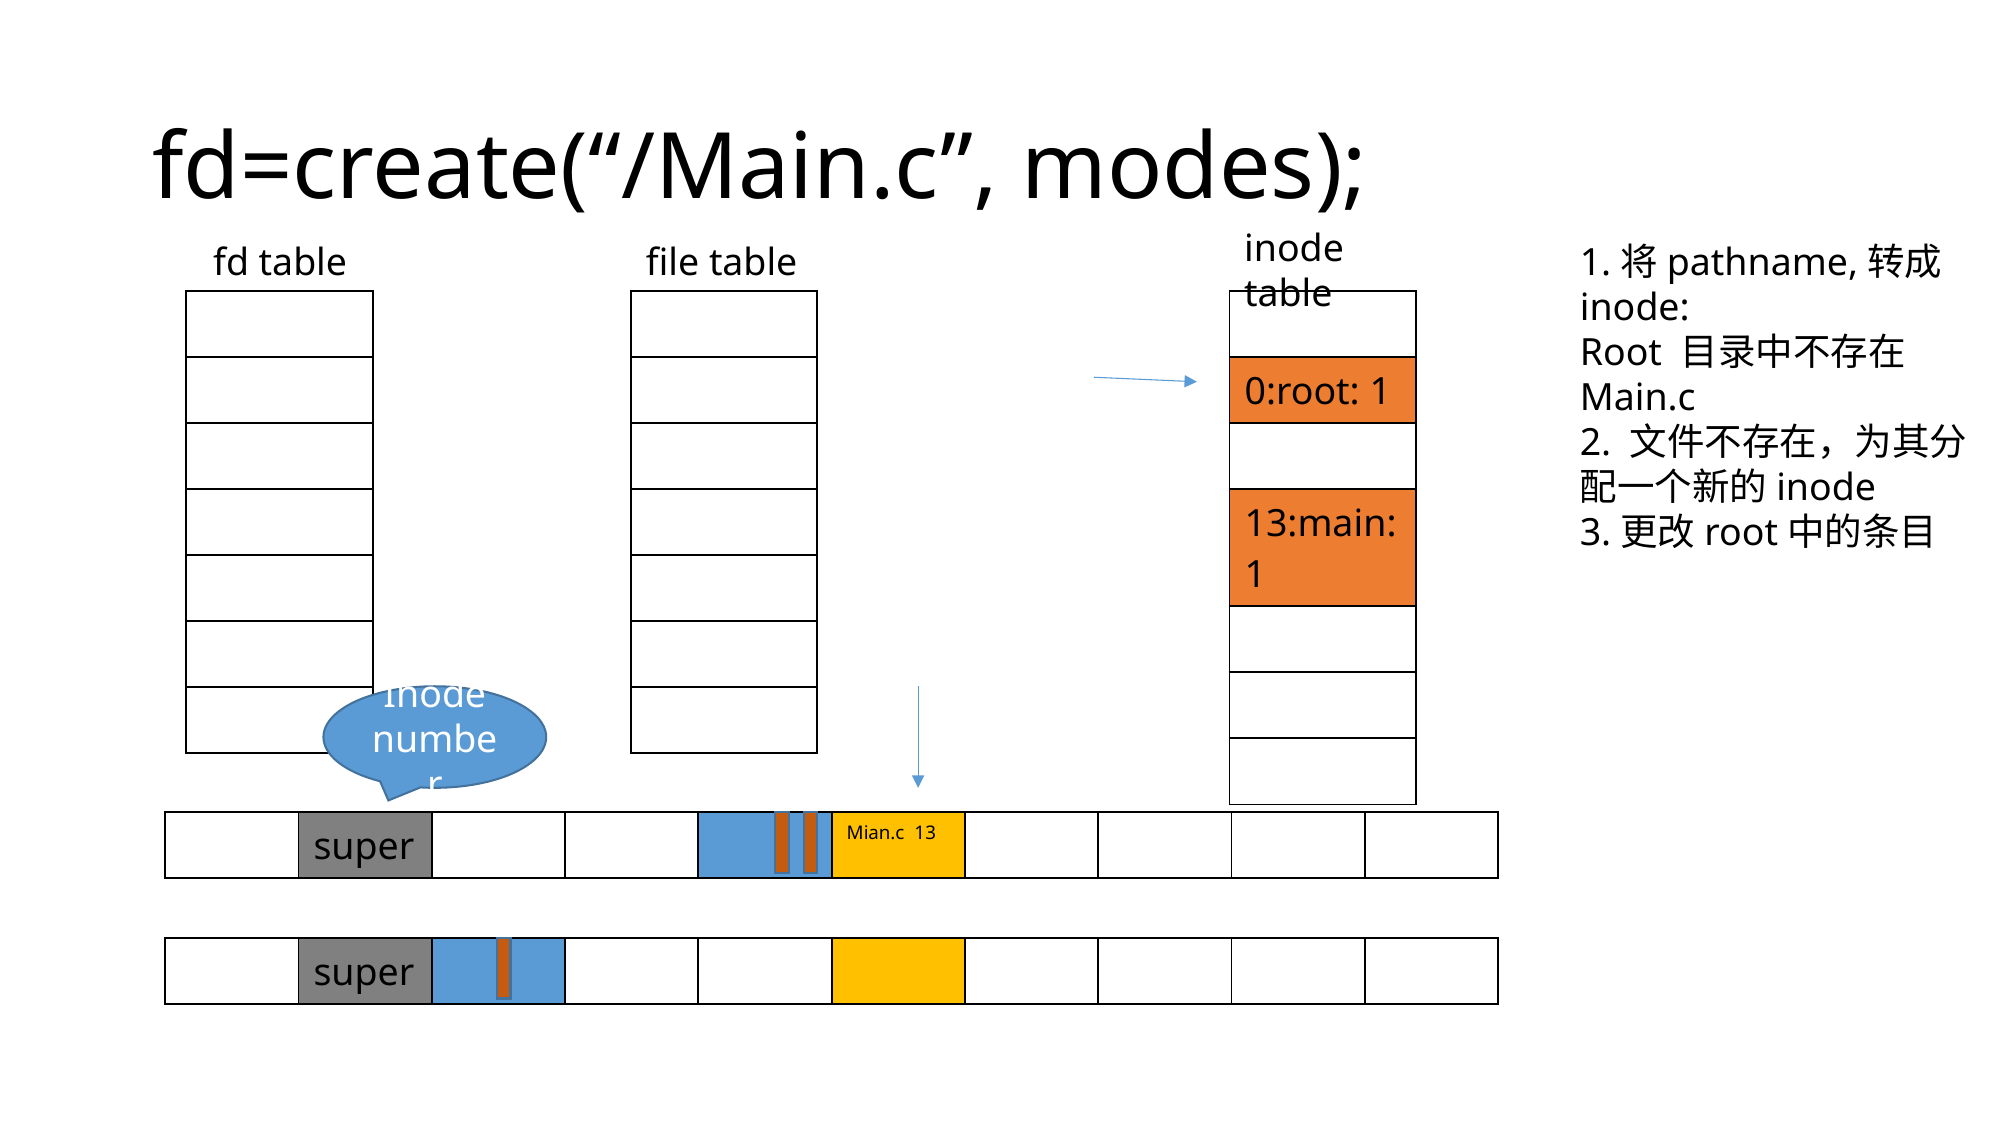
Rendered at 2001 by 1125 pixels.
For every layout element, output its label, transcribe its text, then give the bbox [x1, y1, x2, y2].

table_header [1099, 813, 1231, 877]
table_header [699, 939, 831, 1003]
table_header [1366, 939, 1497, 1003]
table_header [166, 813, 298, 877]
table_cell [632, 424, 816, 488]
table_cell [187, 556, 372, 620]
table_header [1099, 939, 1231, 1003]
table_header [833, 939, 964, 1003]
table_cell [632, 490, 816, 554]
table_header [166, 939, 298, 1003]
table_header [433, 813, 564, 877]
table_cell [187, 622, 372, 686]
text_box [803, 811, 818, 874]
table_cell [1230, 424, 1415, 488]
table_header [966, 813, 1097, 877]
text_box 1.将pathname,转成inode: Root 目录中不存在Main.c 2. 文件不存在，为其分配一个新的inode 3.更改root中的条目 [1565, 230, 1990, 560]
table_header [1232, 939, 1364, 1003]
text_box fd table [198, 230, 385, 290]
text_box [496, 937, 512, 1000]
table_header [966, 939, 1097, 1003]
text_box inode table [1229, 216, 1453, 322]
text_box [774, 811, 790, 874]
table_header super [299, 939, 431, 1003]
table_header [433, 939, 564, 1003]
table_header super [299, 813, 431, 877]
table_cell [632, 358, 816, 422]
title fd=create(“/Main.c”, modes); [137, 59, 1863, 278]
table_header [1230, 322, 1415, 356]
table_cell [187, 688, 372, 752]
table_header [187, 292, 372, 356]
table_header [699, 813, 831, 877]
table_cell [1230, 739, 1415, 804]
table_cell [632, 622, 816, 686]
table_header [632, 292, 816, 356]
table_header [566, 813, 697, 877]
text_box file table [631, 230, 818, 290]
table_cell [187, 424, 372, 488]
table_cell [1230, 607, 1415, 671]
table_cell 13:main:1 [1230, 490, 1415, 605]
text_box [1093, 377, 1197, 382]
table_cell [632, 556, 816, 620]
table_cell [632, 688, 816, 752]
table_cell [187, 490, 372, 554]
table_header Mian.c 13 [833, 813, 964, 877]
text_box Inode number [322, 685, 548, 802]
table_cell [1230, 673, 1415, 737]
table_header [1366, 813, 1497, 877]
table_cell 0:root: 1 [1230, 358, 1415, 422]
table_header [1232, 813, 1364, 877]
table_header [566, 939, 697, 1003]
table_cell [187, 358, 372, 422]
